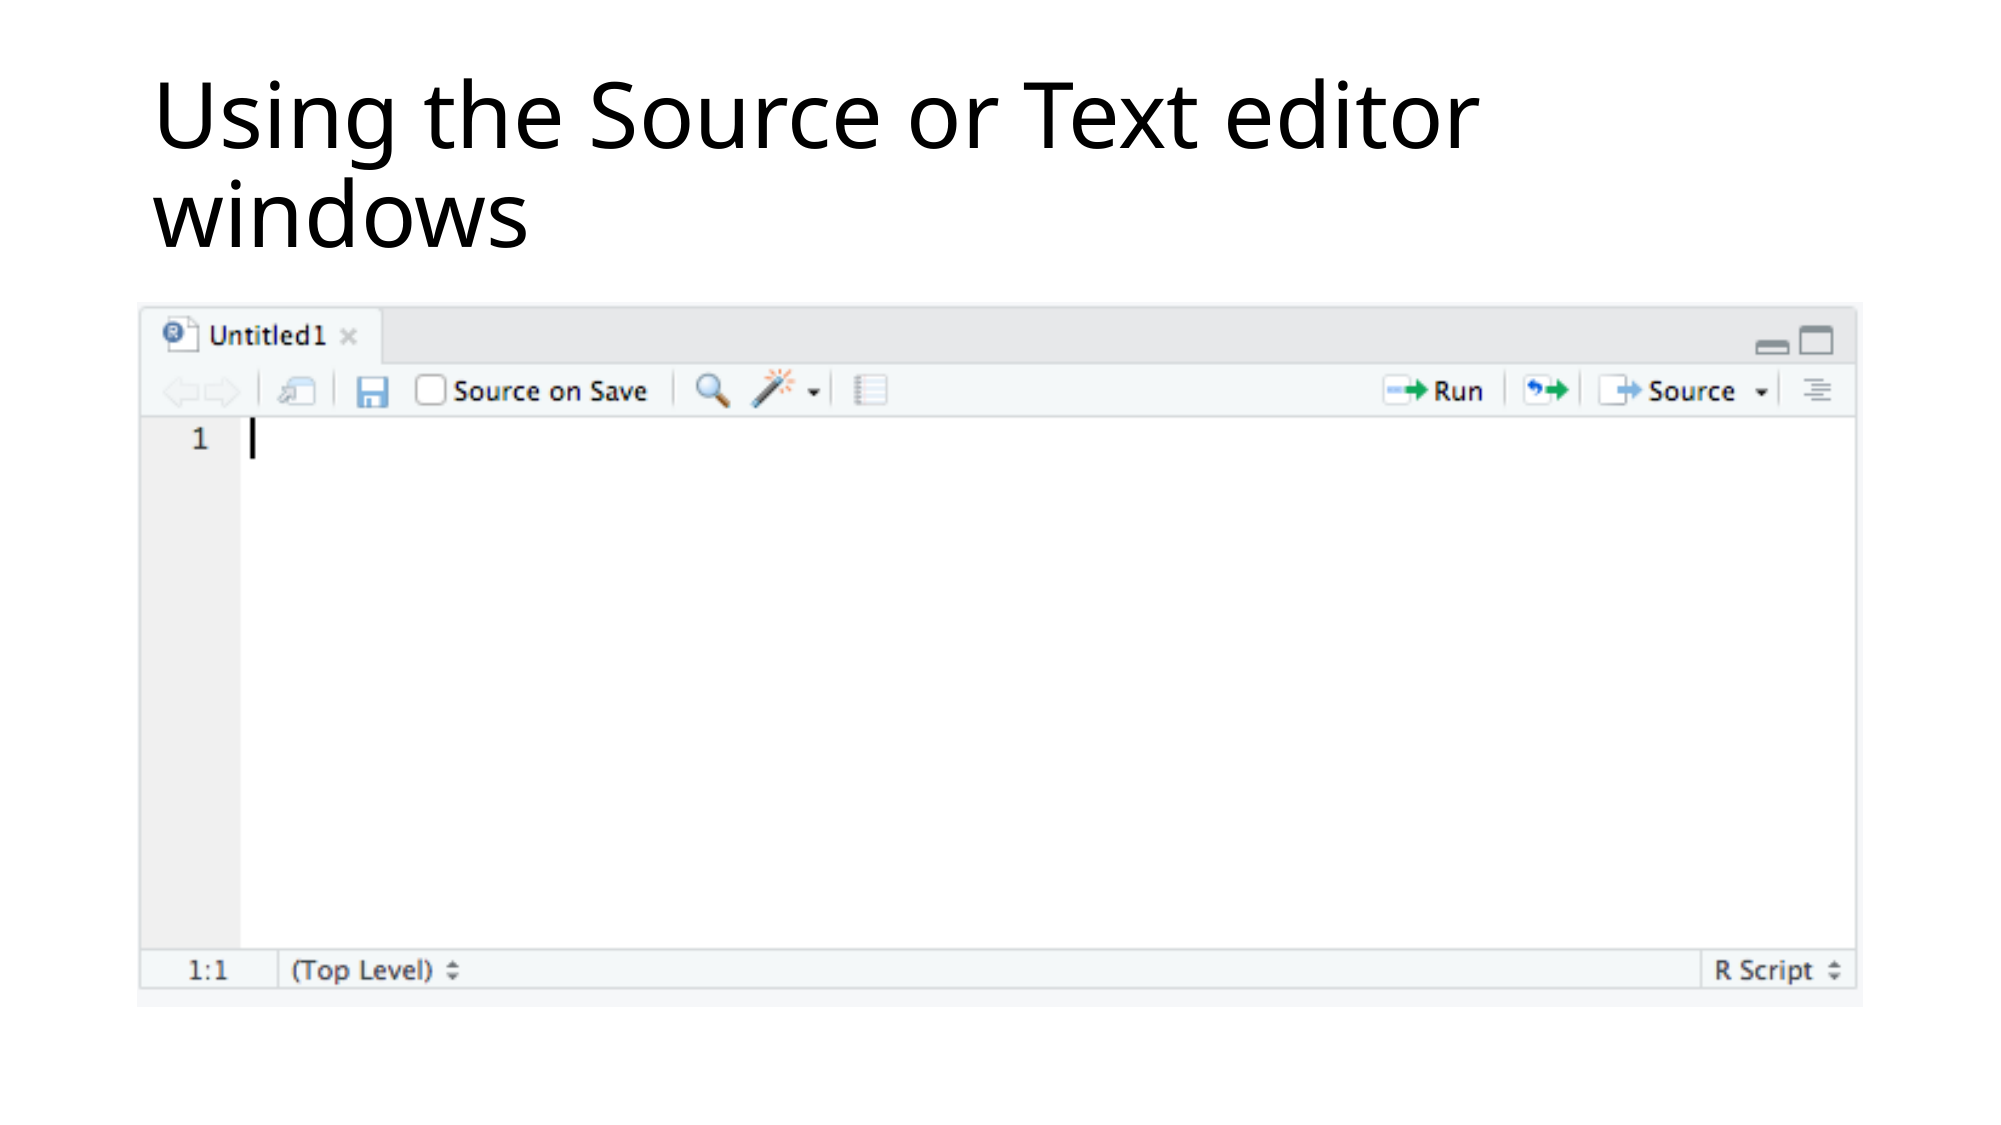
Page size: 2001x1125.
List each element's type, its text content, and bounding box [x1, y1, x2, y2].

title Using the Source or Text editor windows [137, 59, 1863, 278]
picture [137, 301, 1863, 1007]
